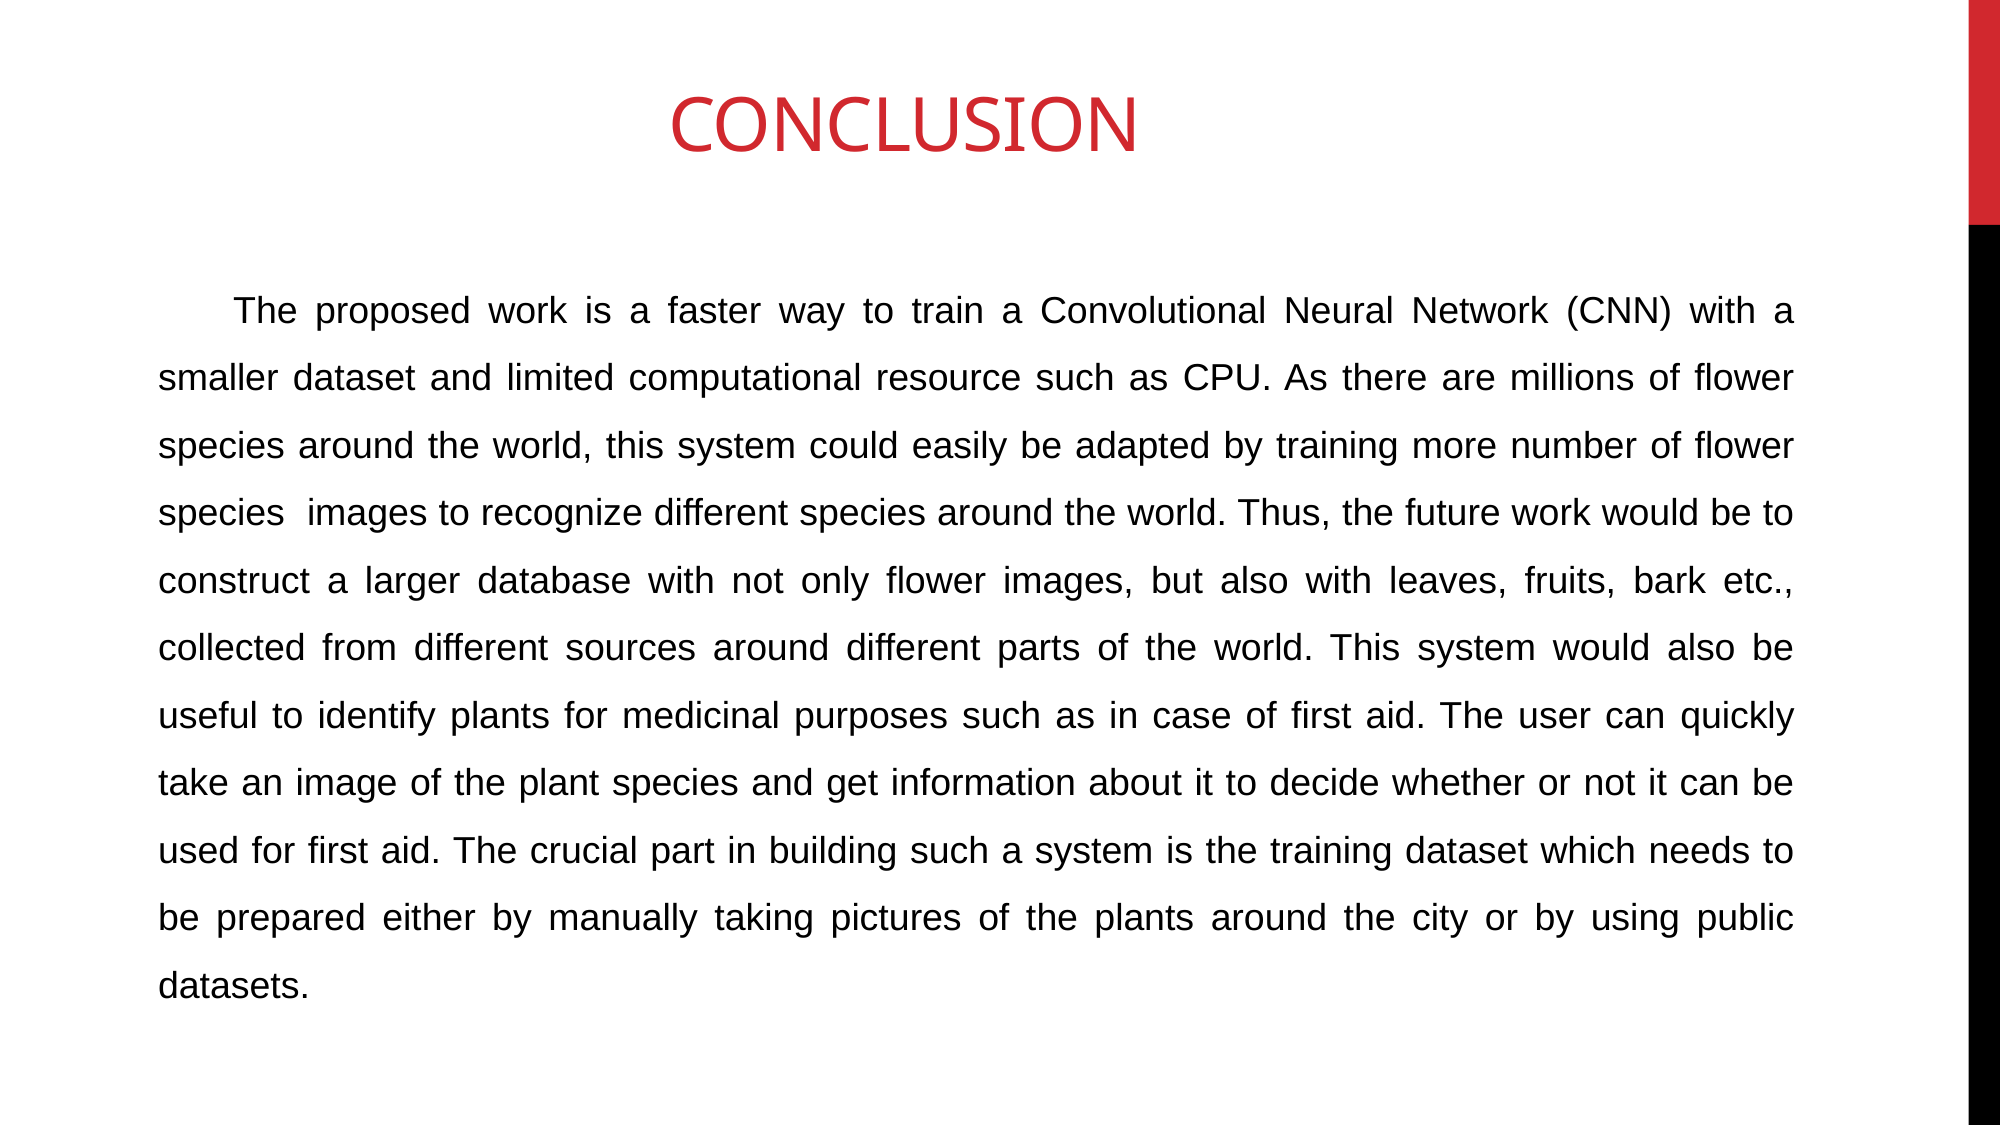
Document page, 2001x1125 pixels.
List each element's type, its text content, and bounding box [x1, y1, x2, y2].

title CONCLUSION [259, 56, 1550, 174]
list The proposed work is a faster way to train a Convolutional Neural Network (CNN) with a smaller dataset and limited computational resource such as CPU. As there are millions of flower species around the world, this system could easily be adapted by training more number of flower species images to recognize different species around the world. Thus, the future work would be to construct a larger database with not only flower images, but also with leaves, fruits, bark etc., collected from different sources around different parts of the world. This system would also be useful to identify plants for medicinal purposes such as in case of first aid. The user can quickly take an image of the plant species and get information about it to decide whether or not it can be used for first aid. The crucial part in building such a system is the training dataset which needs to be prepared either by manually taking pictures of the plants around the city or by using public datasets. [143, 255, 1810, 1077]
